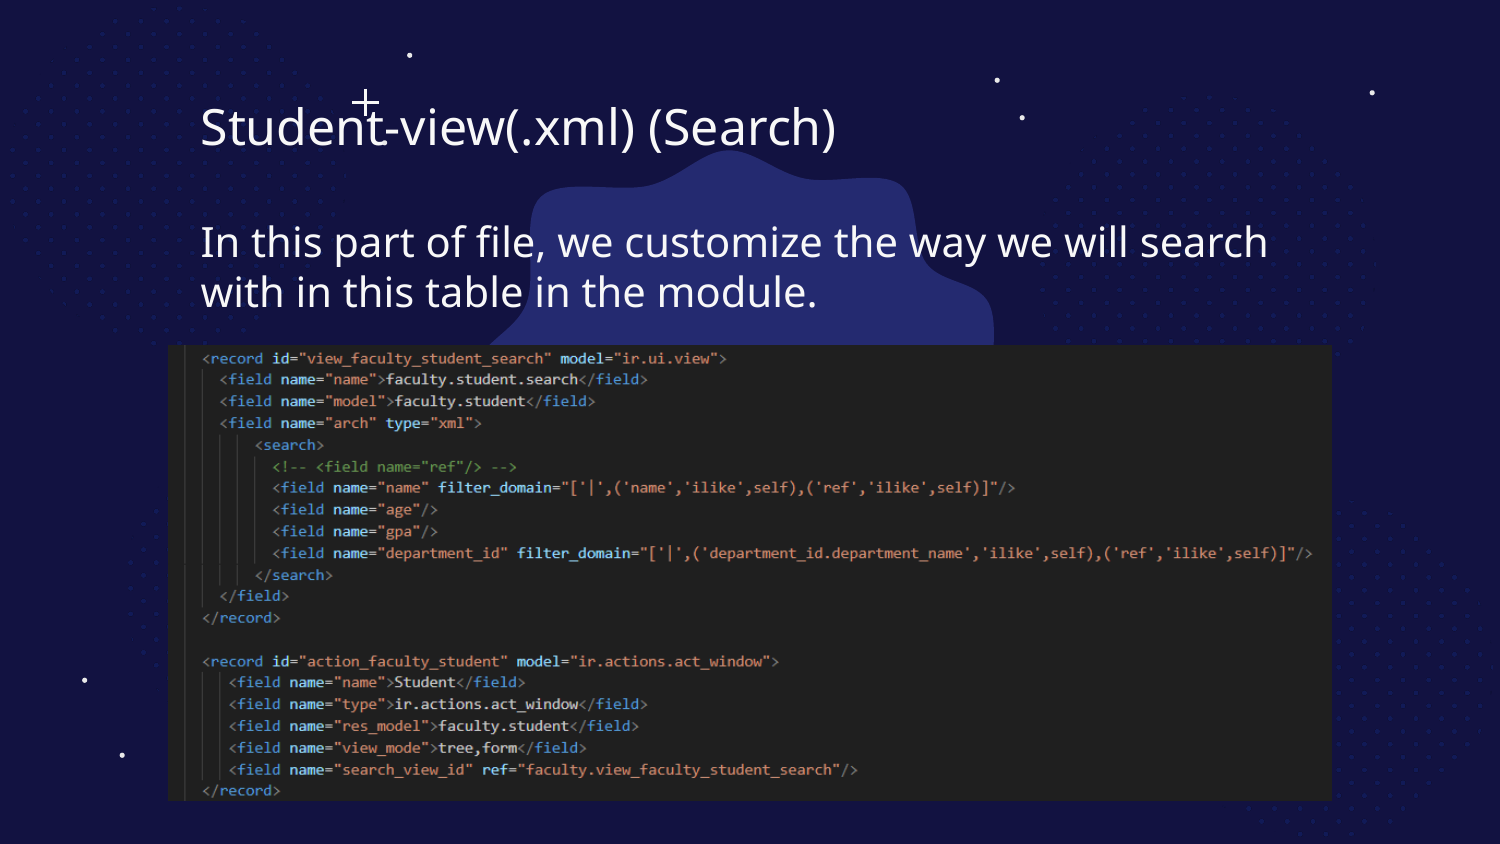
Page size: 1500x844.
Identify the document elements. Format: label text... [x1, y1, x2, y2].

picture [0, 0, 1499, 844]
text_box Student-view(.xml) (Search) In this part of file, we customize the way we will search with in this table in the module. [185, 88, 1315, 324]
